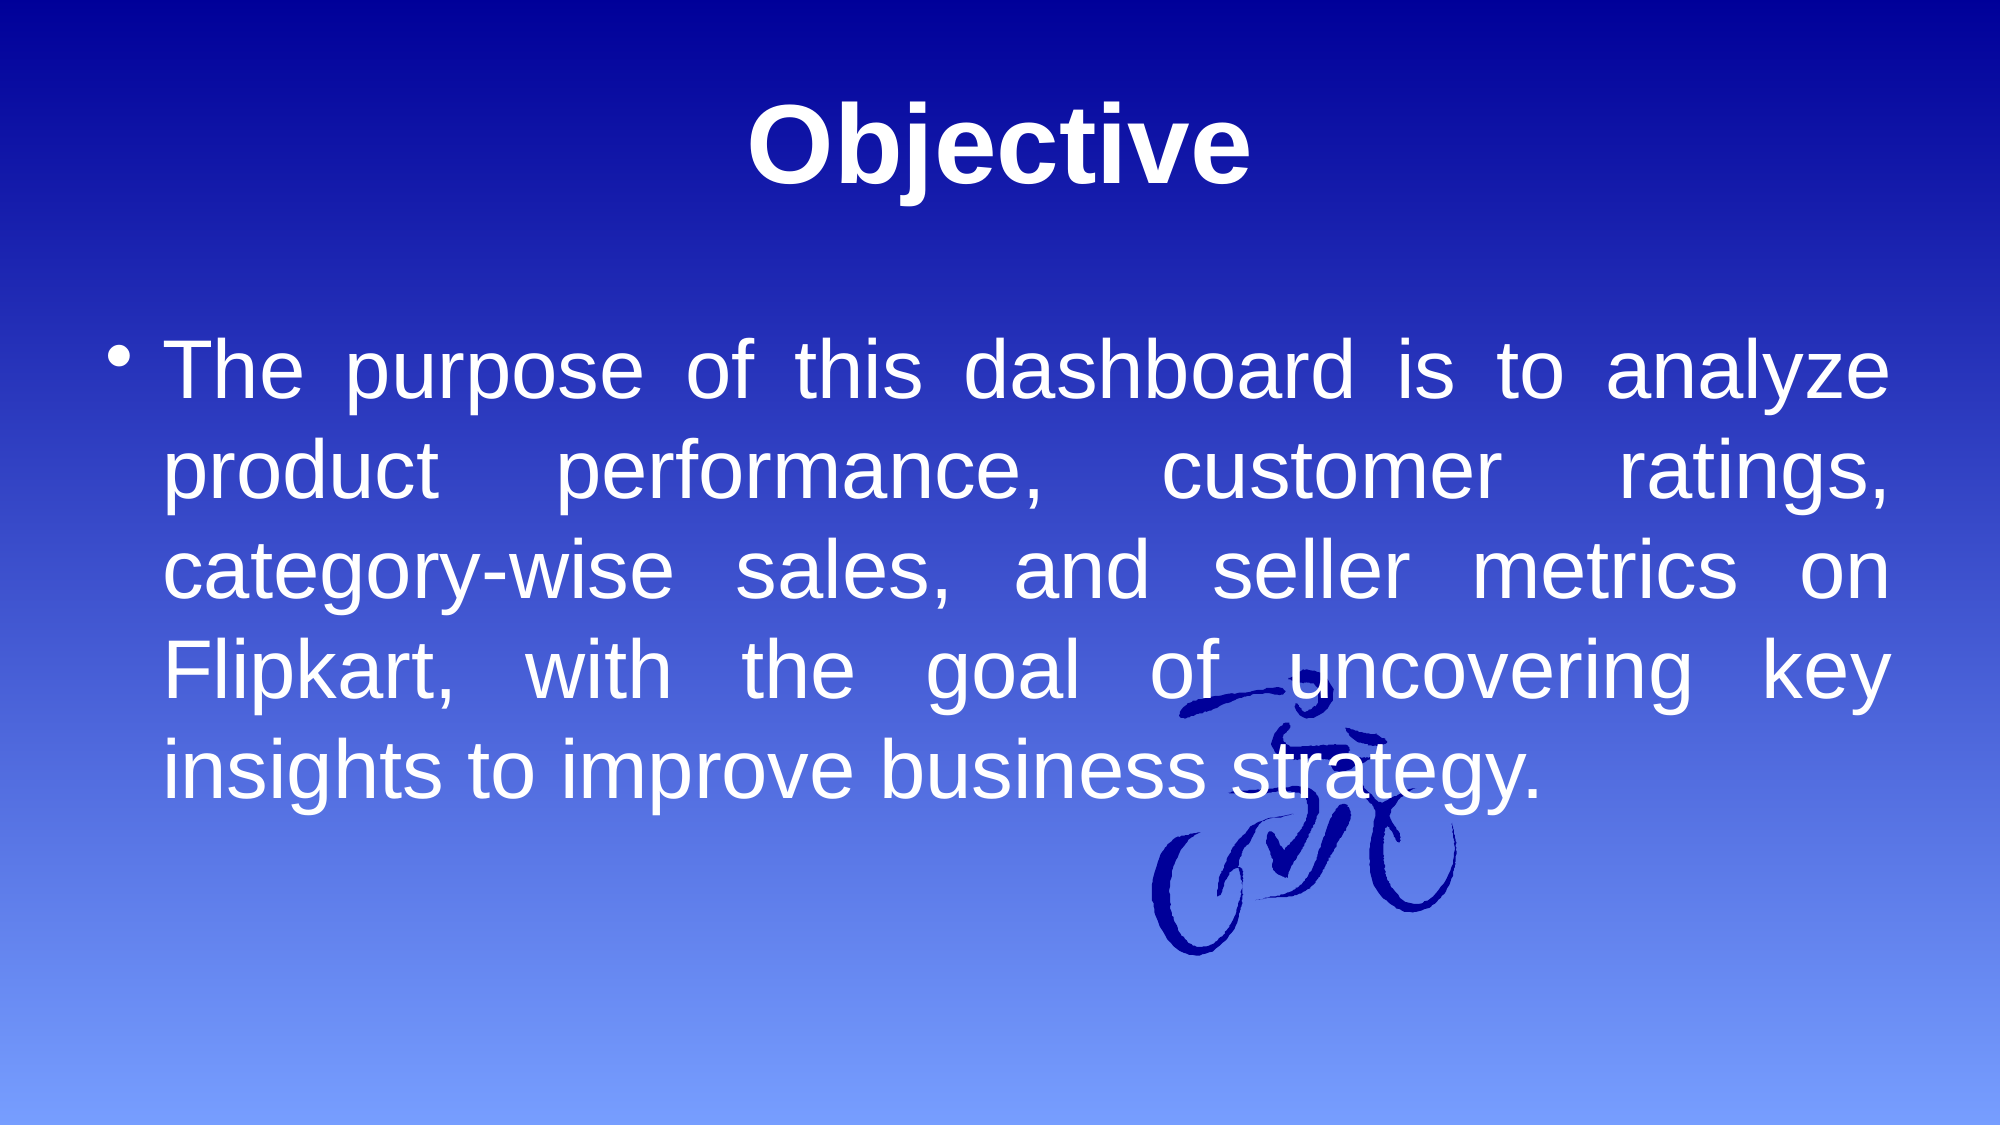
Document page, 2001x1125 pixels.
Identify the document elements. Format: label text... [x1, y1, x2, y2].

title Objective [99, 44, 1901, 233]
list The purpose of this dashboard is to analyze product performance, customer ratings, category-wise sales, and seller metrics on Flipkart, with the goal of uncovering key insights to improve business strategy. [90, 307, 1909, 977]
